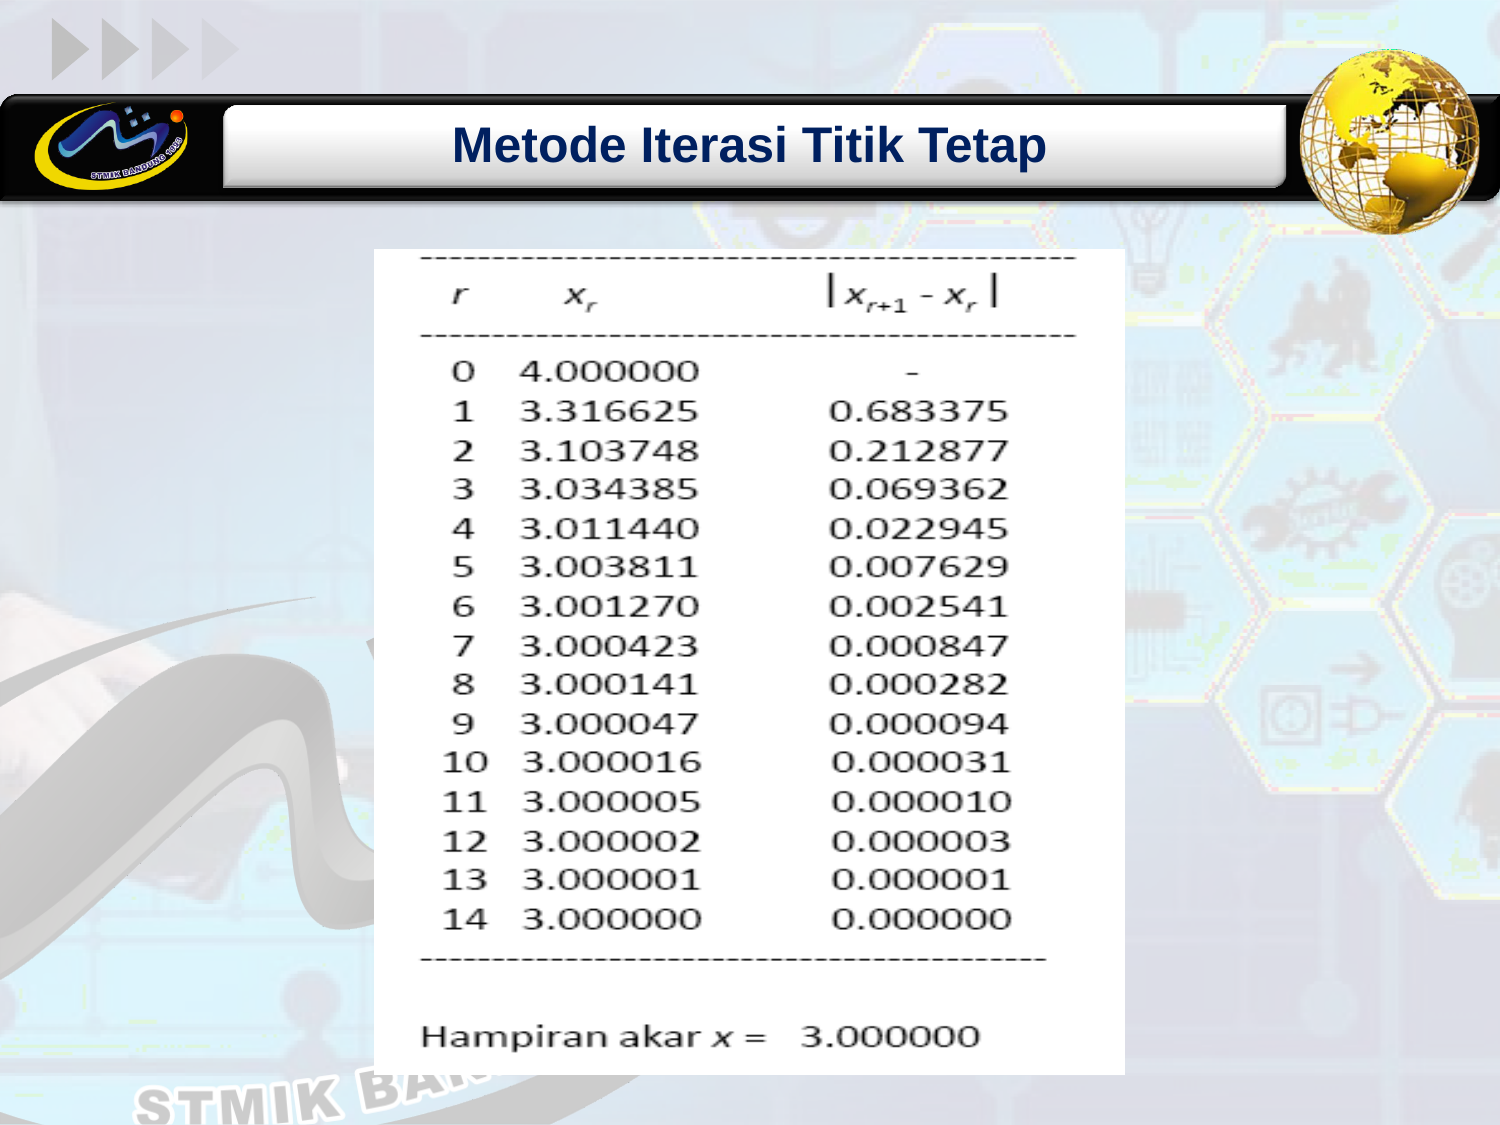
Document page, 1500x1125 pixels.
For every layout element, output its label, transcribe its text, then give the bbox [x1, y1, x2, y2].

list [373, 249, 1126, 1076]
text_box Metode Iterasi Titik Tetap [63, 112, 1436, 173]
picture [0, 0, 1500, 1125]
